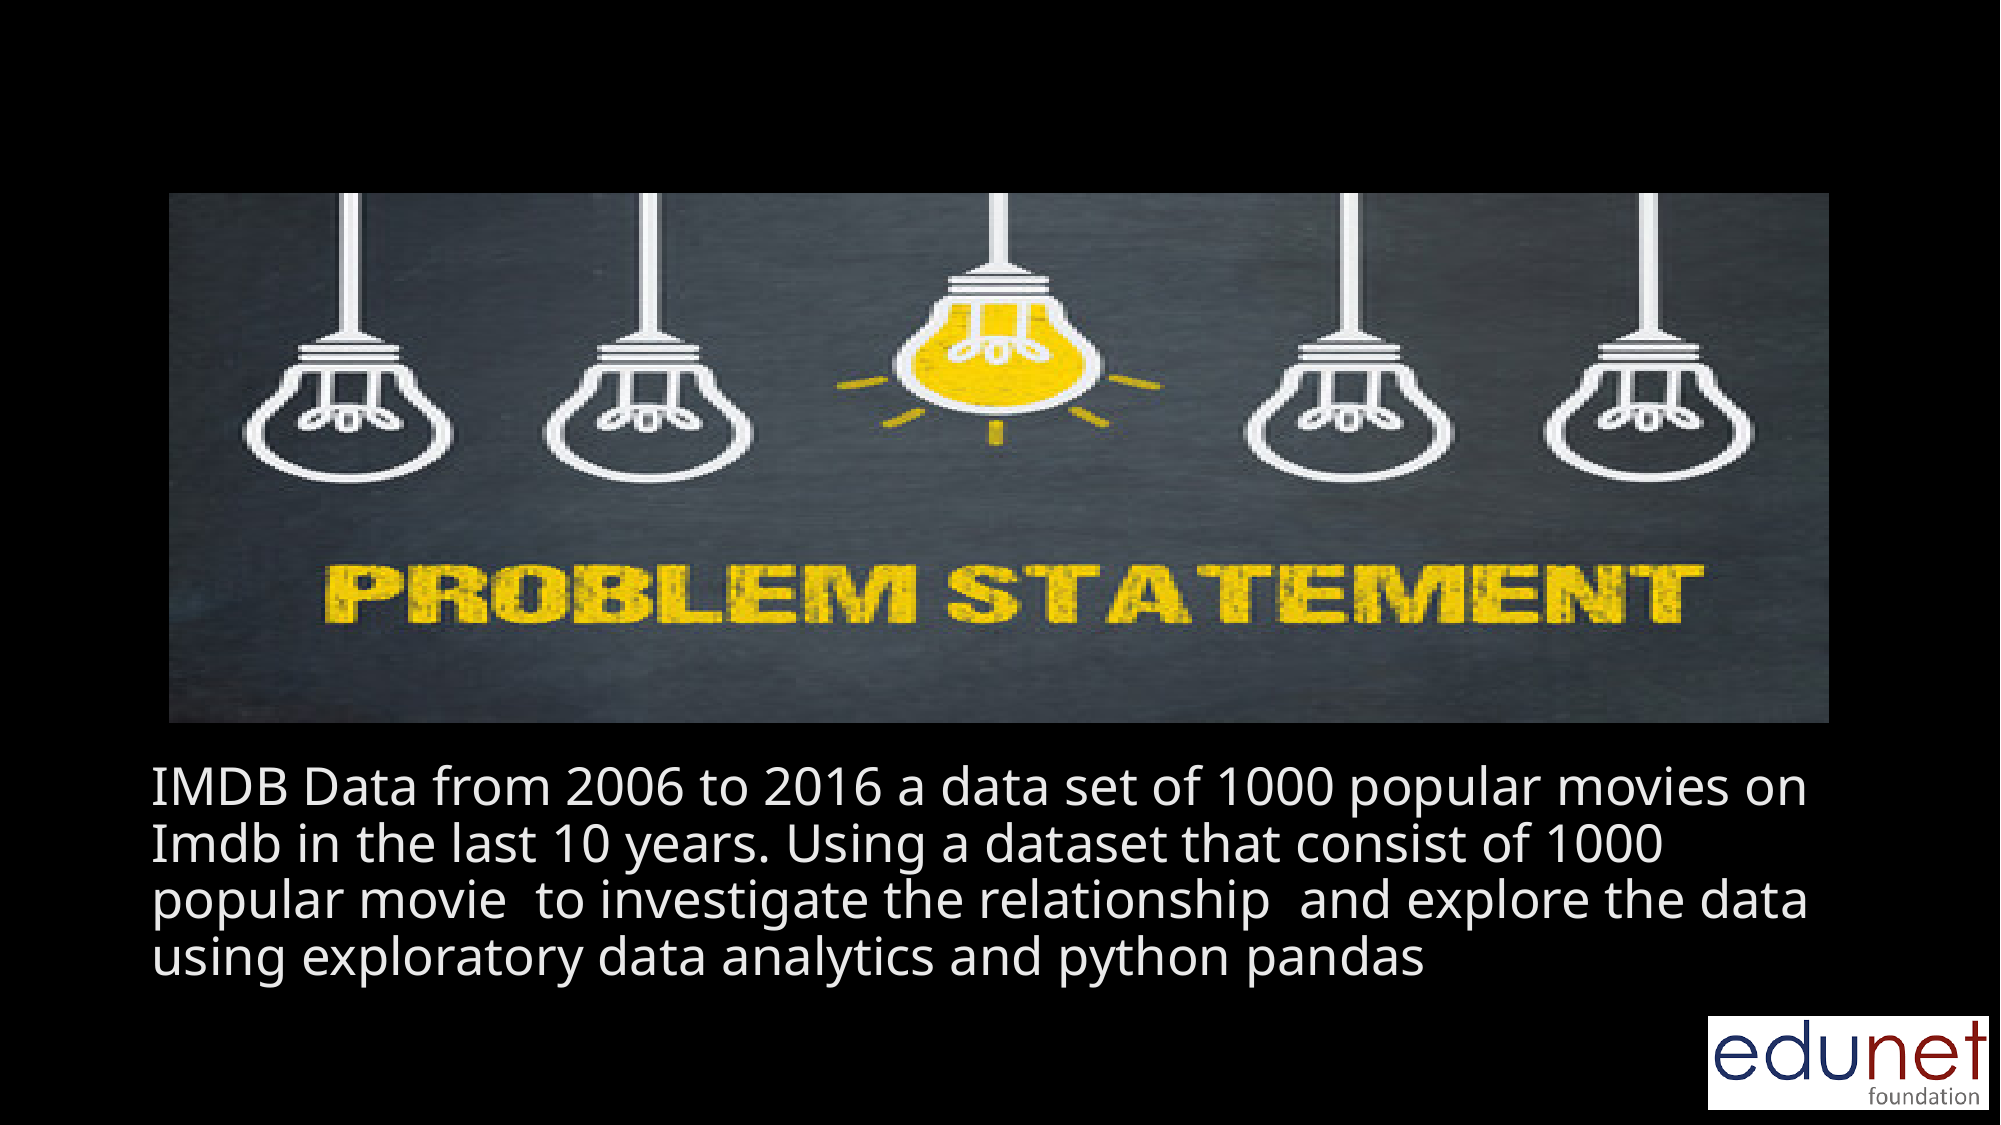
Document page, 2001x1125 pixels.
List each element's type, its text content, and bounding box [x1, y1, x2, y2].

list IMDB Data from 2006 to 2016 a data set of 1000 popular movies on Imdb in the last 10 years. Using a dataset that consist of 1000 popular movie to investigate the relationship and explore the data using exploratory data analytics and python pandas [136, 752, 1862, 999]
picture [1707, 1016, 1990, 1111]
picture [169, 192, 1829, 724]
